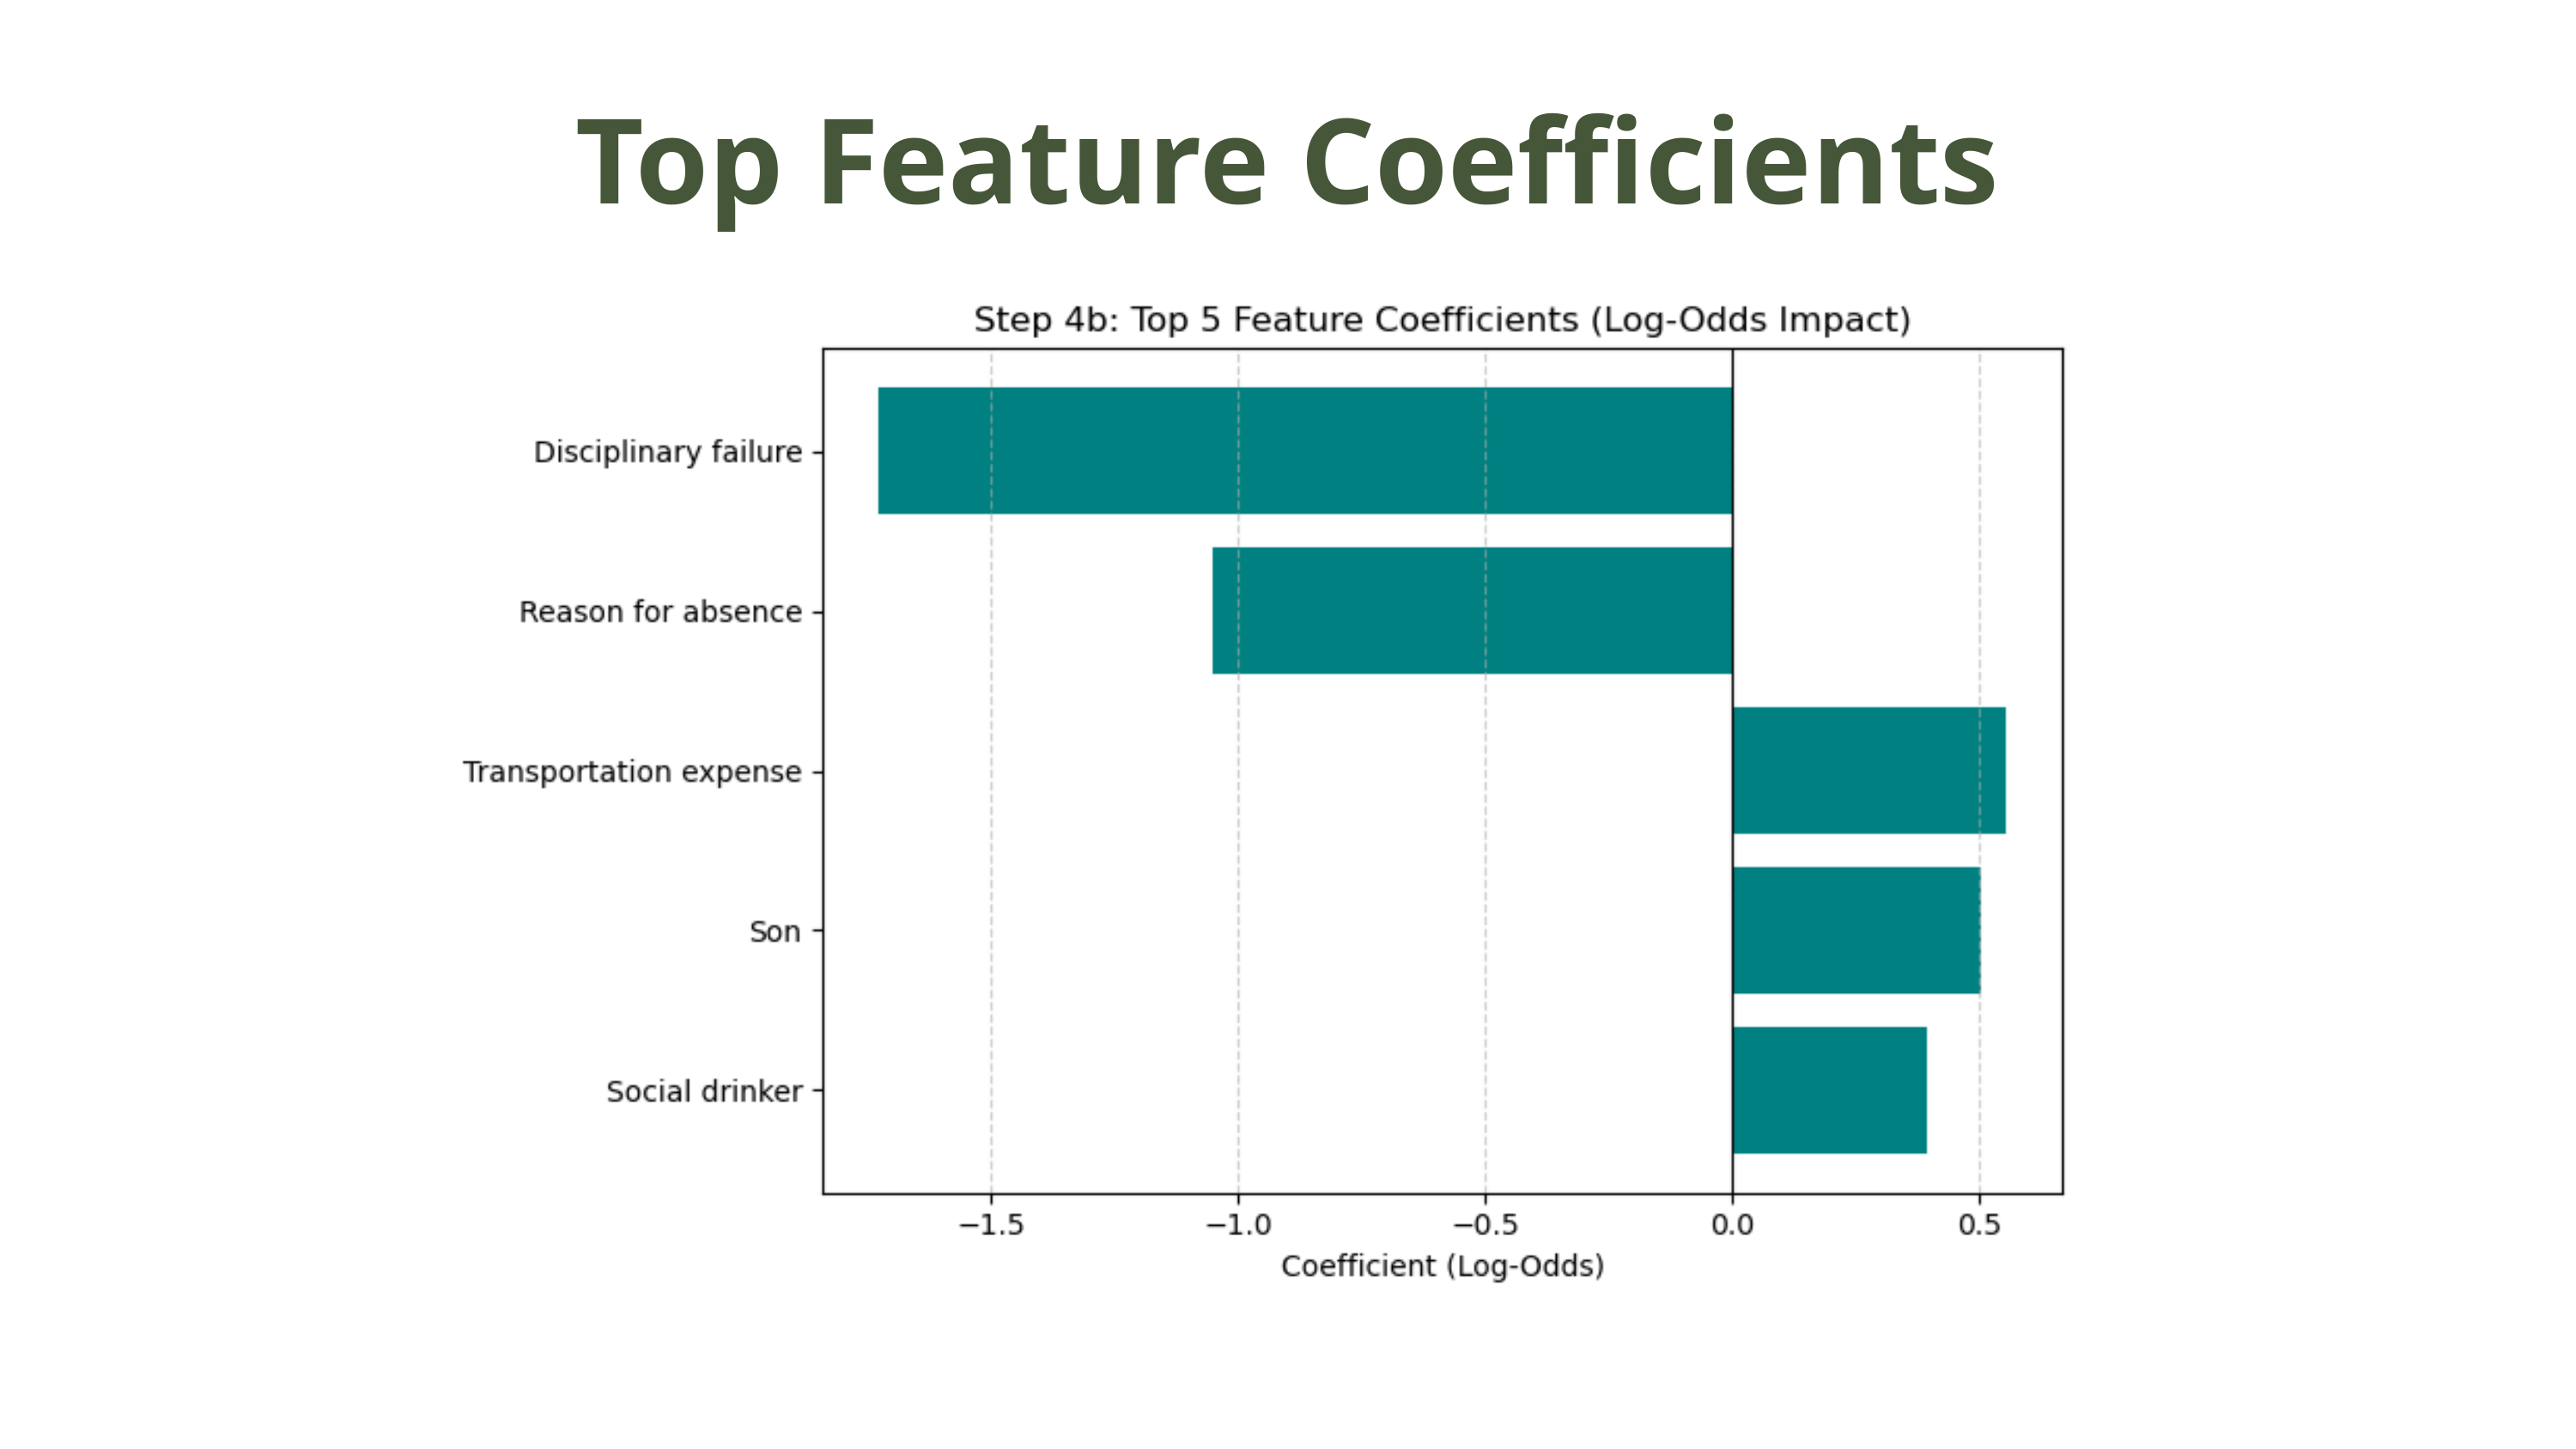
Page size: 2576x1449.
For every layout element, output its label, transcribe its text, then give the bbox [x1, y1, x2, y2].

picture [424, 283, 2152, 1300]
text_box Top Feature Coefficients [440, 1, 2136, 227]
